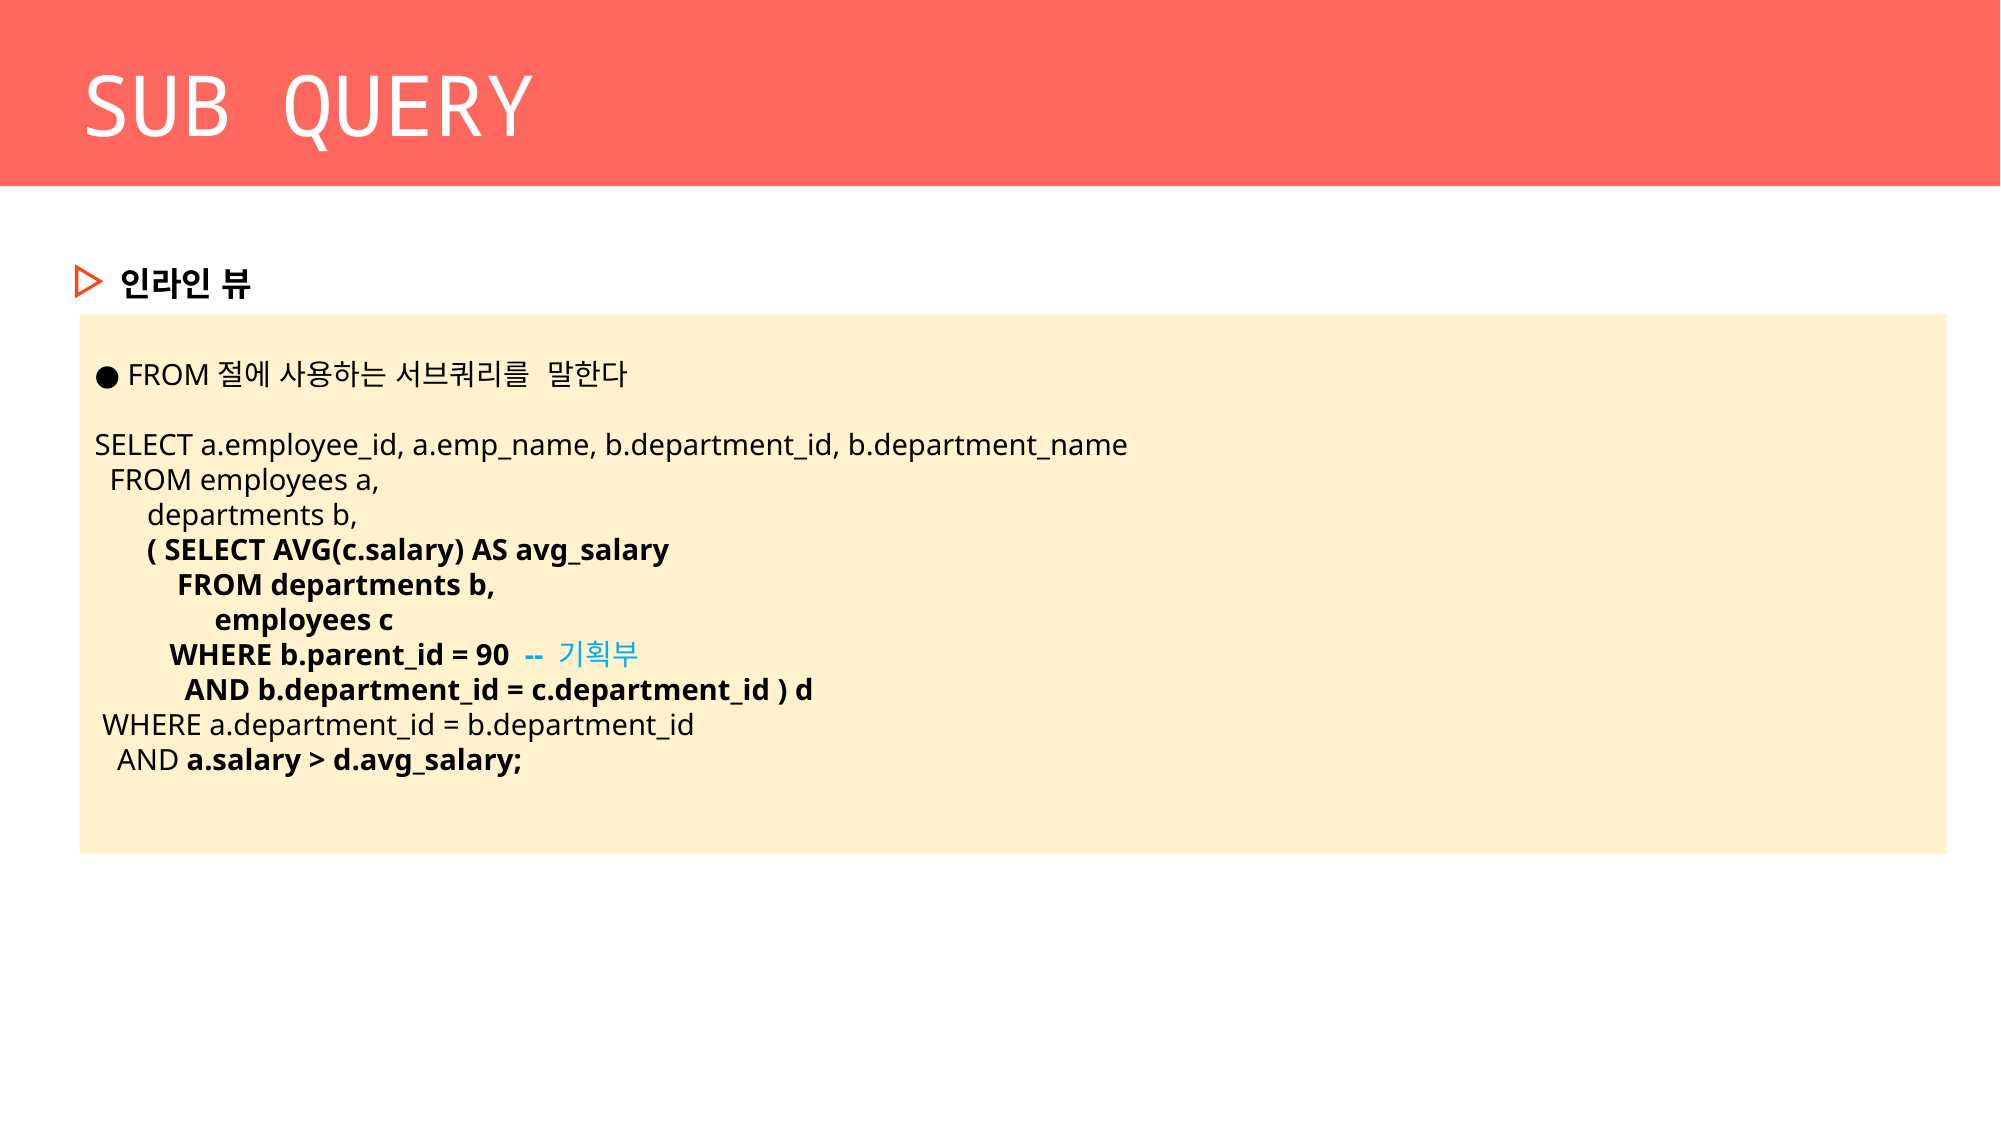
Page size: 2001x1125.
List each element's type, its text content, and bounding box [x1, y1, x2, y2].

text_box SUB QUERY [65, 44, 1791, 161]
text_box 인라인 뷰 [106, 255, 1494, 310]
text_box [75, 265, 103, 298]
text_box ● FROM절에 사용하는 서브쿼리를 말한다 SELECT a.employee_id, a.emp_name, b.department_id, b.department_name FROM employees a, departments b, ( SELECT AVG(c.salary) AS avg_salary FROM departments b, employees c WHERE b.parent_id = 90 -- 기획부 AND b.department_id = c.department_id ) d WHERE a.department_id = b.department_id AND a.salary > d.avg_salary; [79, 314, 1947, 854]
